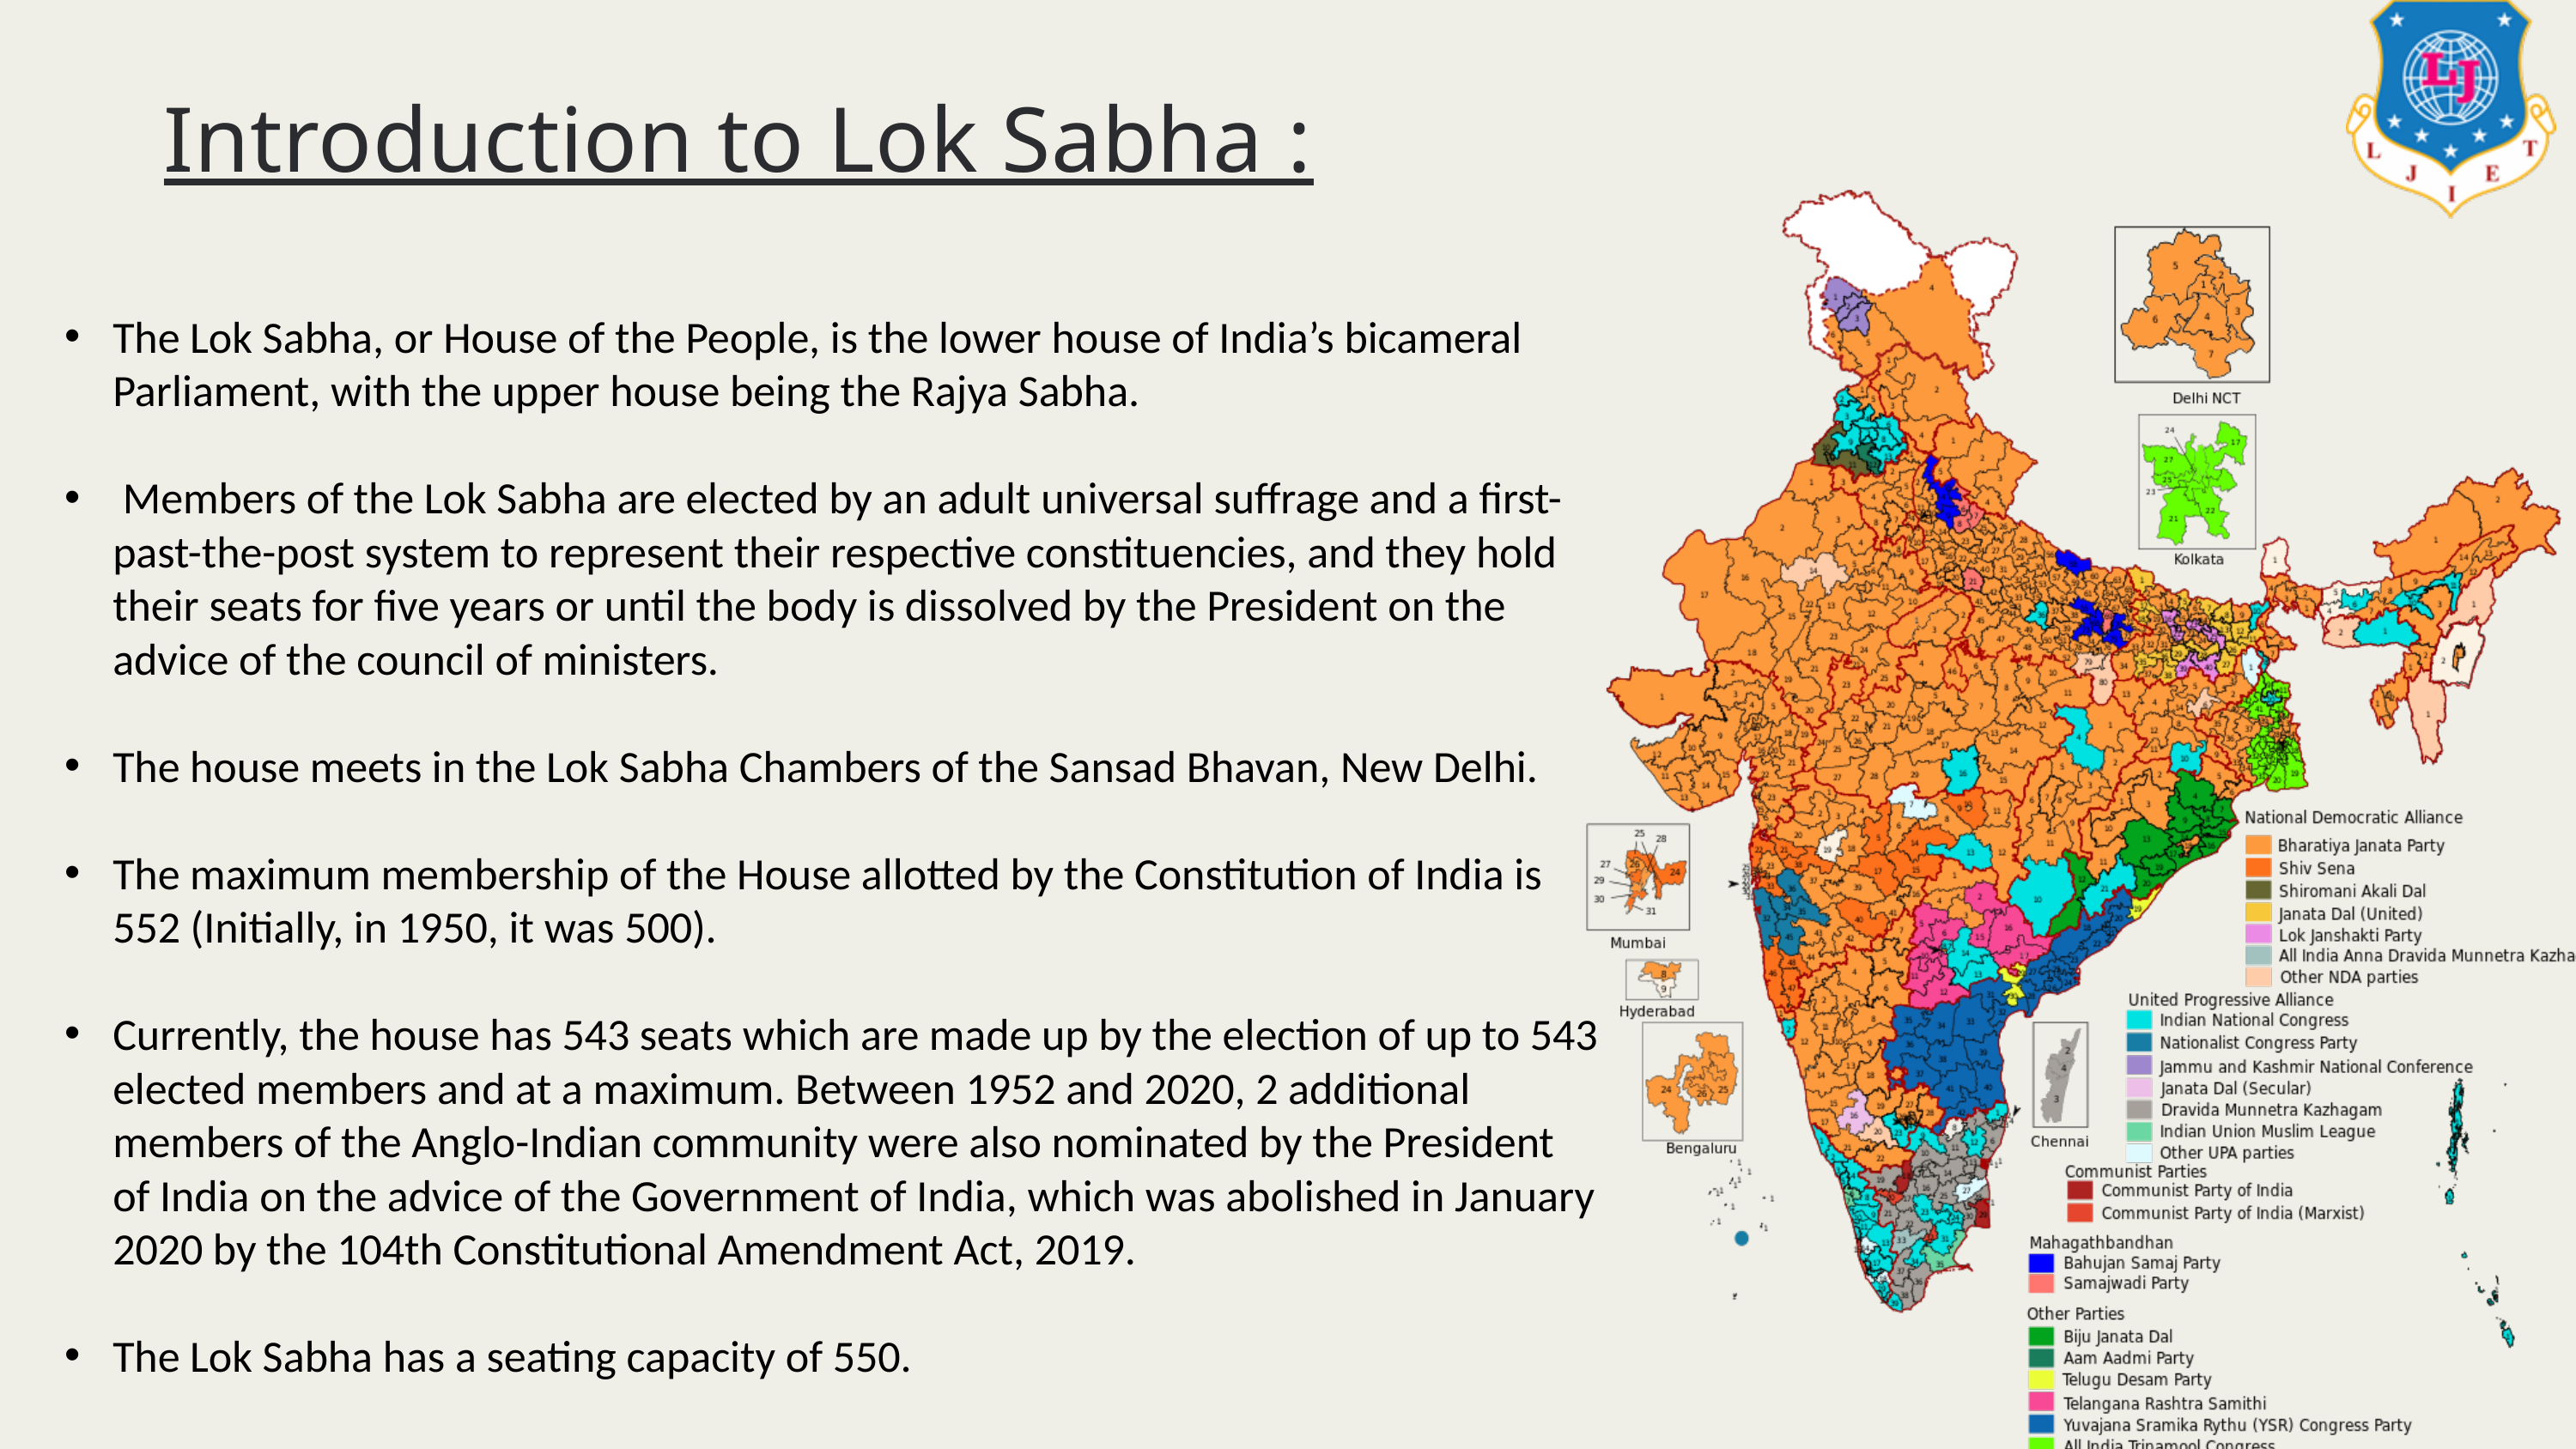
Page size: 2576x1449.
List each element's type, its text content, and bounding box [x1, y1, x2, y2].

text_box The Lok Sabha, or House of the People, is the lower house of India’s bicameral Parliament, with the upper house being the Rajya Sabha. Members of the Lok Sabha are elected by an adult universal suffrage and a first-past-the-post system to represent their respective constituencies, and they hold their seats for five years or until the body is dissolved by the President on the advice of the council of ministers. The house meets in the Lok Sabha Chambers of the Sansad Bhavan, New Delhi. The maximum membership of the House allotted by the Constitution of India is 552 (Initially, in 1950, it was 500). Currently, the house has 543 seats which are made up by the election of up to 543 elected members and at a maximum. Between 1952 and 2020, 2 additional members of the Anglo-Indian community were also nominated by the President of India on the advice of the Government of India, which was abolished in January 2020 by the 104th Constitutional Amendment Act, 2019. The Lok Sabha has a seating capacity of 550. [64, 308, 1562, 1382]
text_box [2346, 0, 2556, 175]
text_box Introduction to Lok Sabha : [34, 108, 2346, 191]
picture [1566, 176, 2576, 1449]
